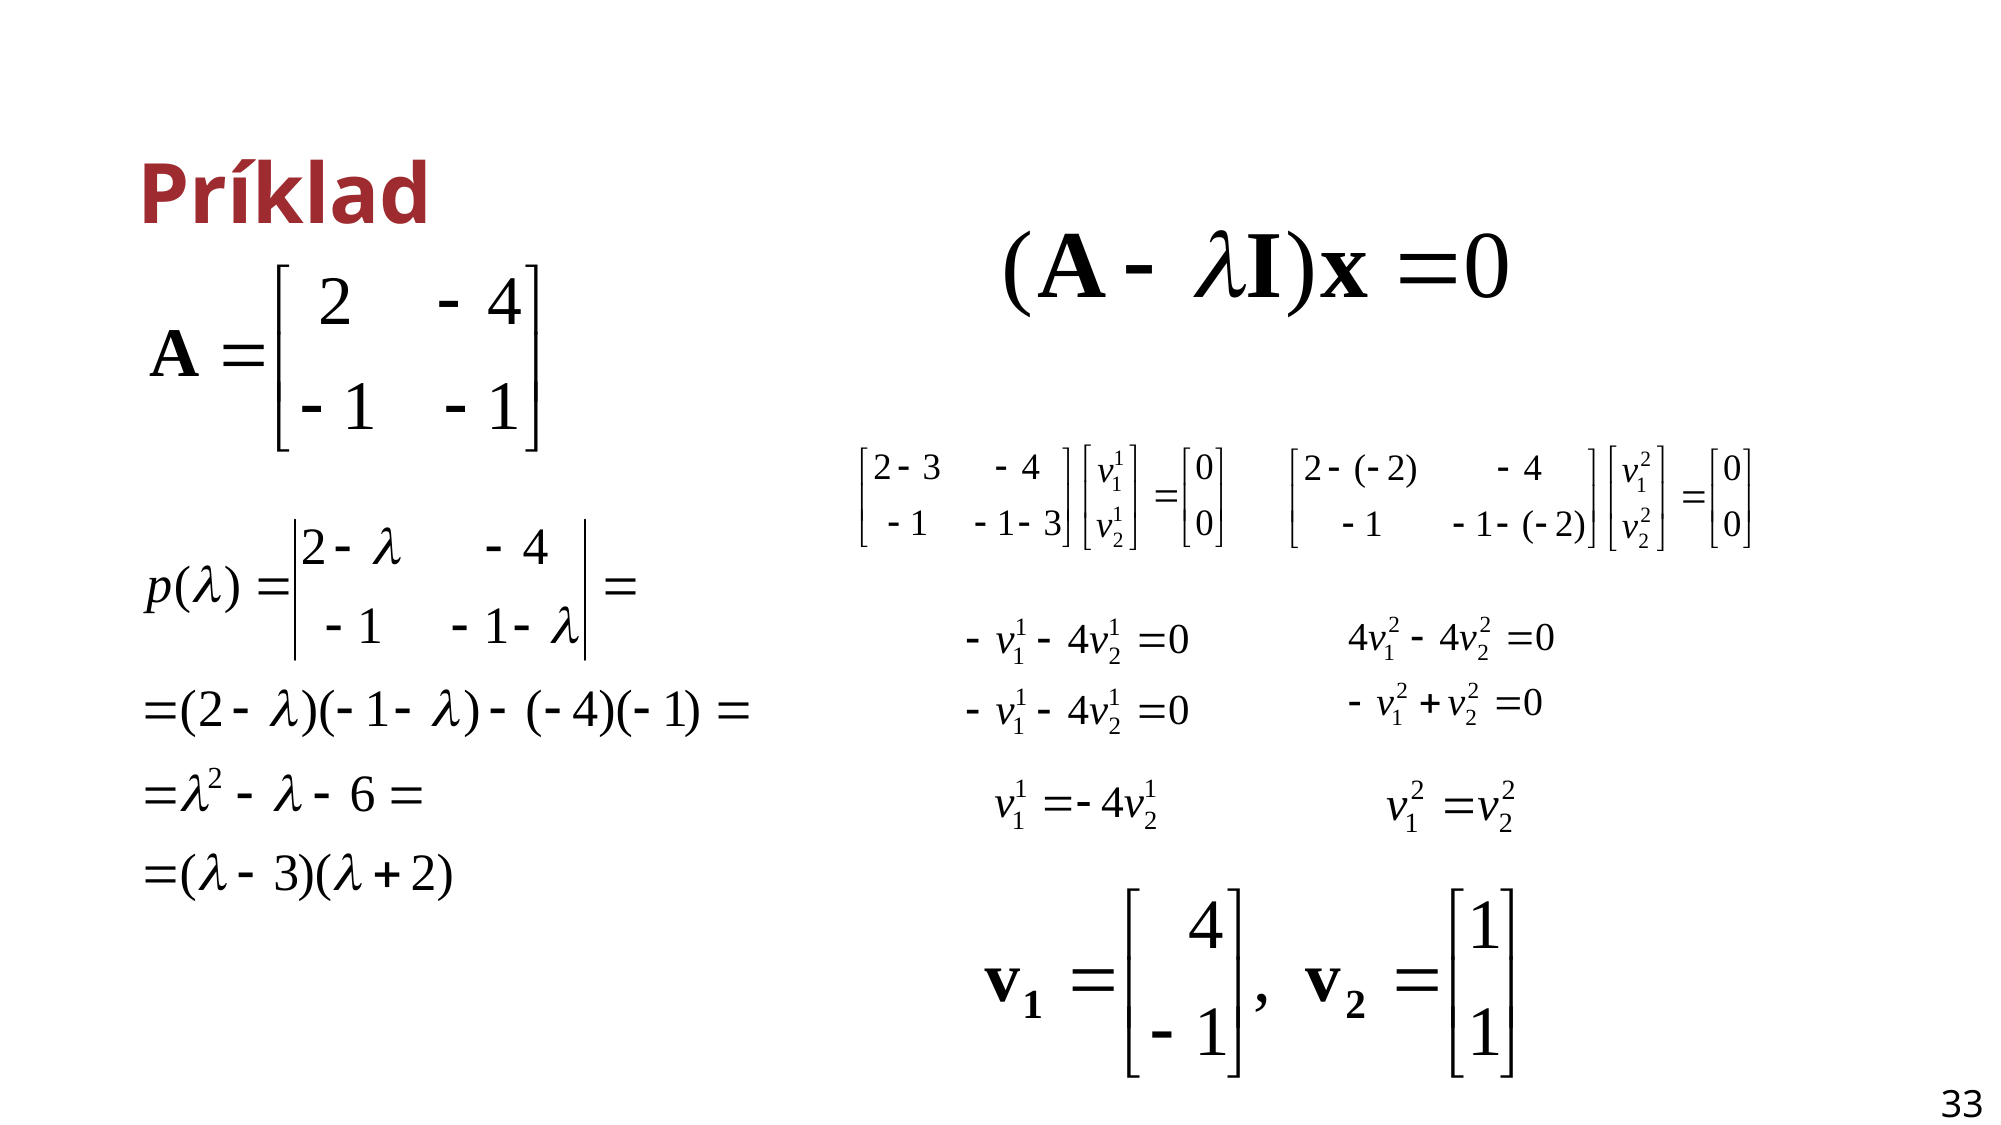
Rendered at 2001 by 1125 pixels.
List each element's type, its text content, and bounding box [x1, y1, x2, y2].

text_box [971, 876, 1540, 1090]
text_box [988, 768, 1167, 837]
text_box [1282, 439, 1764, 558]
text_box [1379, 768, 1524, 841]
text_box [958, 607, 1196, 743]
title Príklad [137, 116, 1717, 278]
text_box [1341, 607, 1562, 734]
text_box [852, 438, 1236, 557]
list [137, 254, 562, 464]
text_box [132, 509, 749, 913]
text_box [988, 209, 1524, 338]
